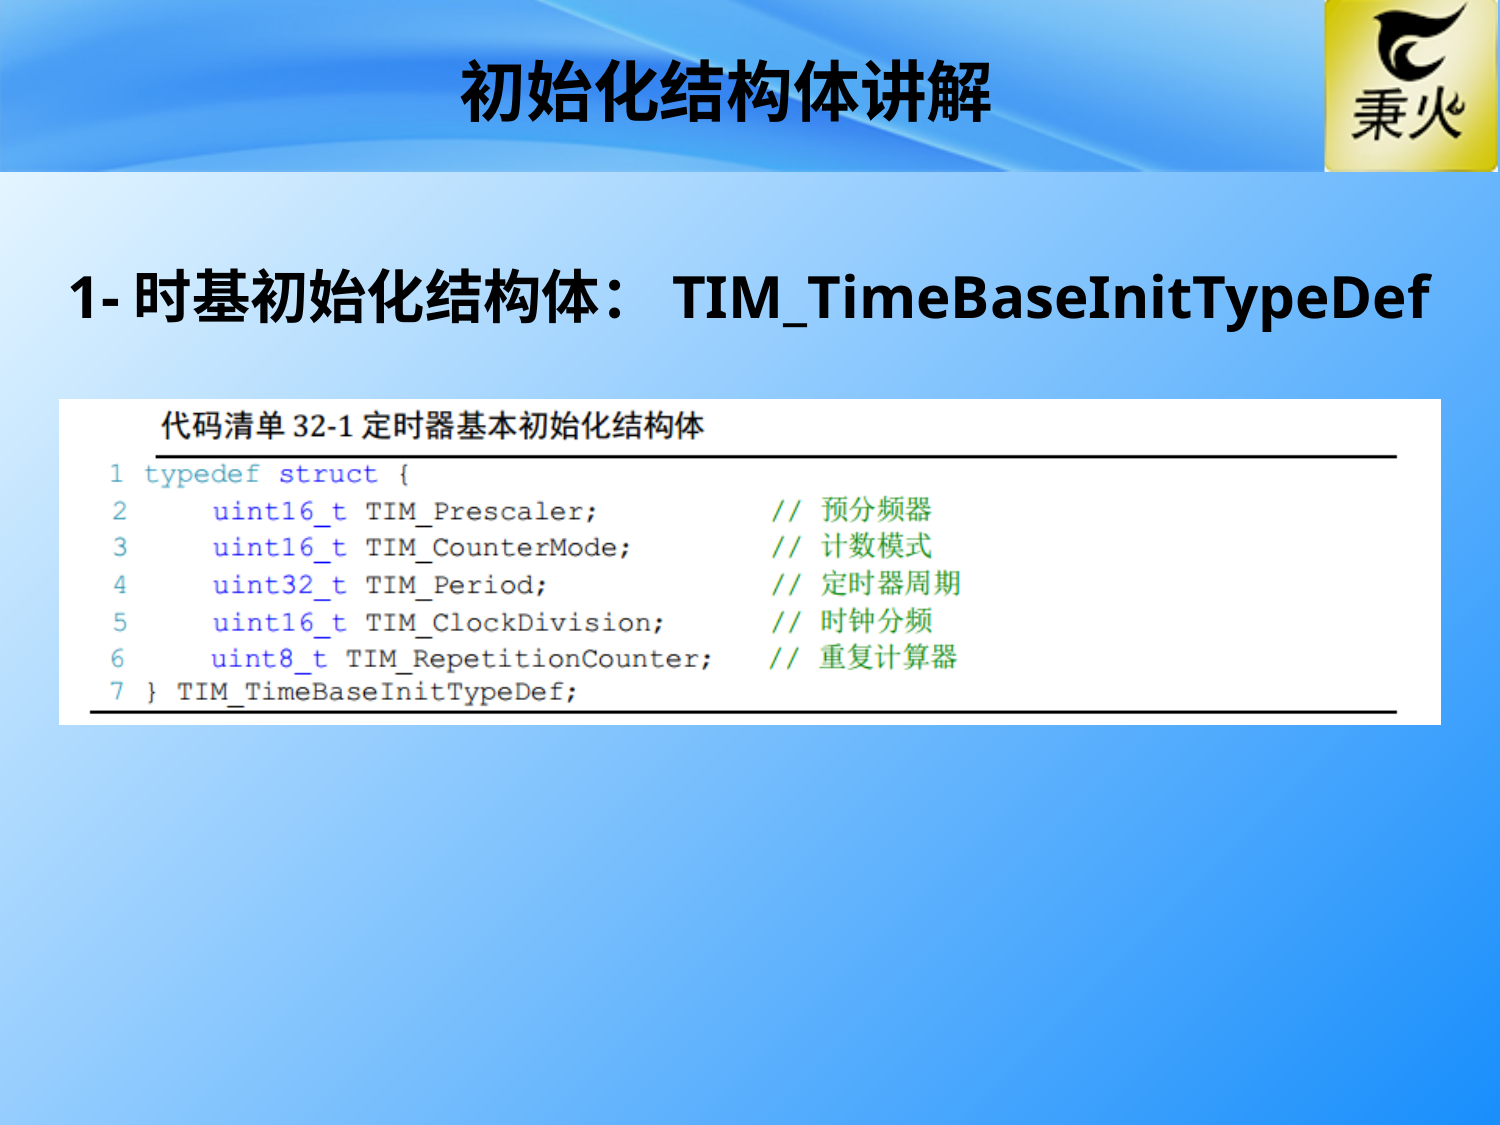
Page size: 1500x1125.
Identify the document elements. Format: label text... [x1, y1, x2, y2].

picture [59, 399, 1441, 726]
picture [0, 0, 1498, 172]
text_box 1-时基初始化结构体：TIM_TimeBaseInitTypeDef [53, 217, 1447, 338]
